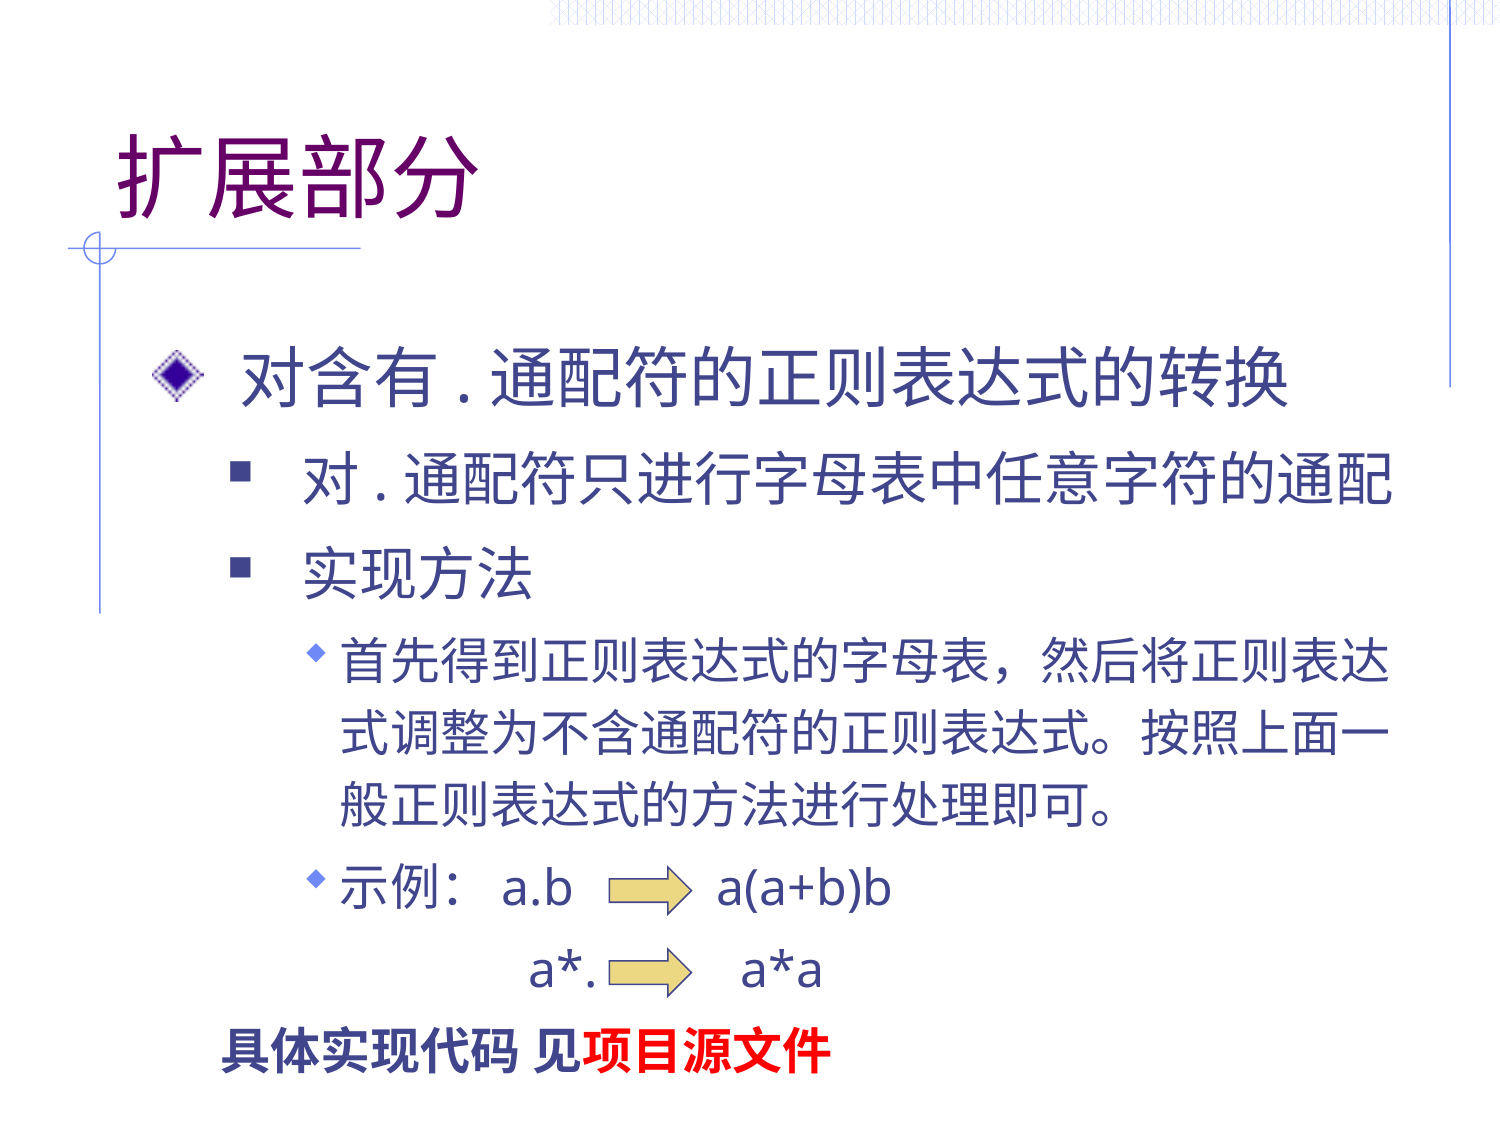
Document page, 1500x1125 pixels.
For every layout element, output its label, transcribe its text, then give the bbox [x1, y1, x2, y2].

text_box [609, 949, 692, 997]
list 对含有.通配符的正则表达式的转换 对.通配符只进行字母表中任意字符的通配 实现方法 首先得到正则表达式的字母表，然后将正则表达式调整为不含通配符的正则表达式。按照上面一般正则表达式的方法进行处理即可。 示例：a.b a(a+b)b a*. a*a 具体实现代码 见项目源文件 [137, 312, 1413, 1091]
picture [152, 350, 204, 402]
title 扩展部分 [99, 49, 1376, 238]
text_box [609, 867, 692, 914]
